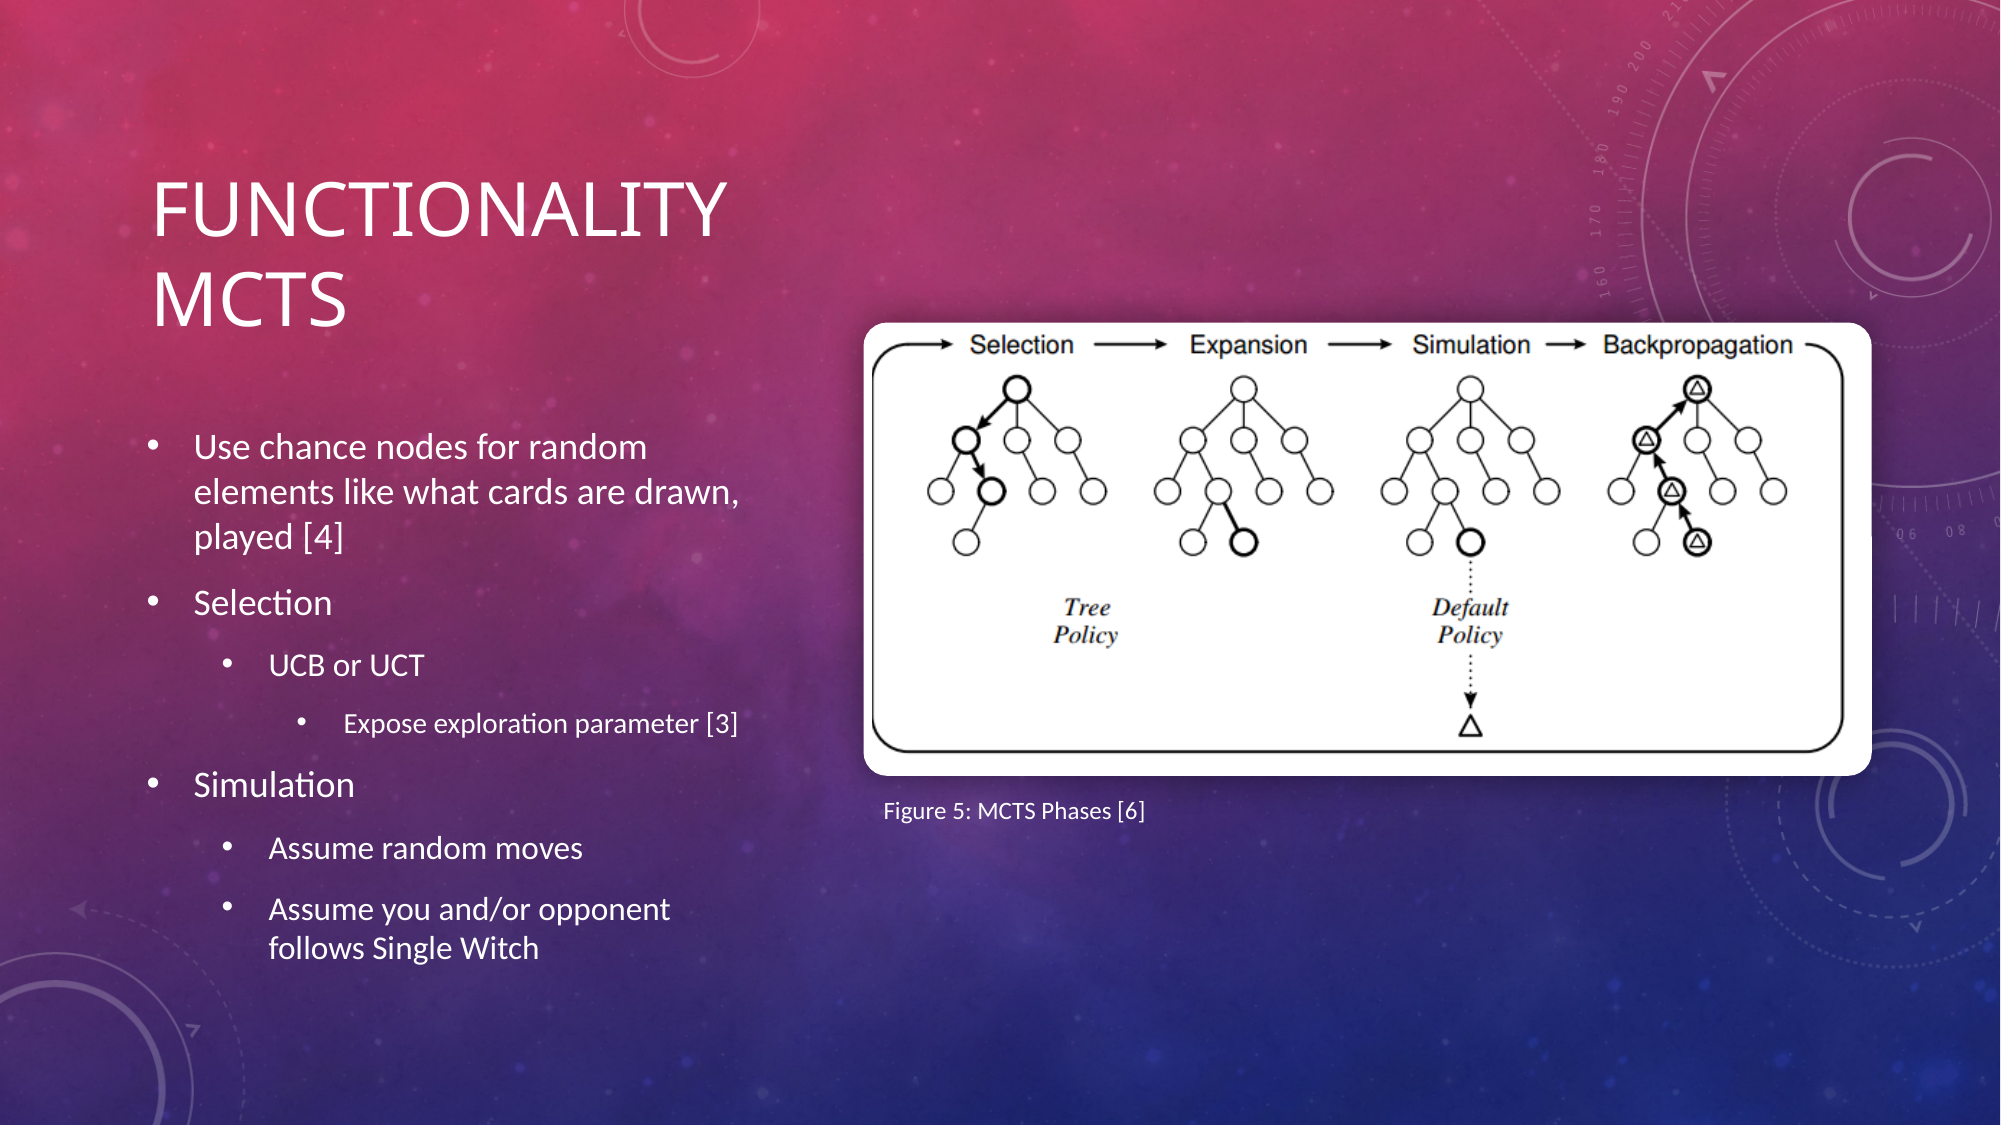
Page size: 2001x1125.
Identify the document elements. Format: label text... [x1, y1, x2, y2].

text_box Figure 5: MCTS Phases [6] [868, 787, 1162, 832]
picture [0, 0, 2001, 1125]
list Use chance nodes for random elements like what cards are drawn, played [4] Selection UCB or UCT Expose exploration parameter [3] Simulation Assume random moves Assume you and/or opponent follows Single Witch [131, 370, 789, 1084]
title Functionality MCTS [135, 132, 789, 370]
